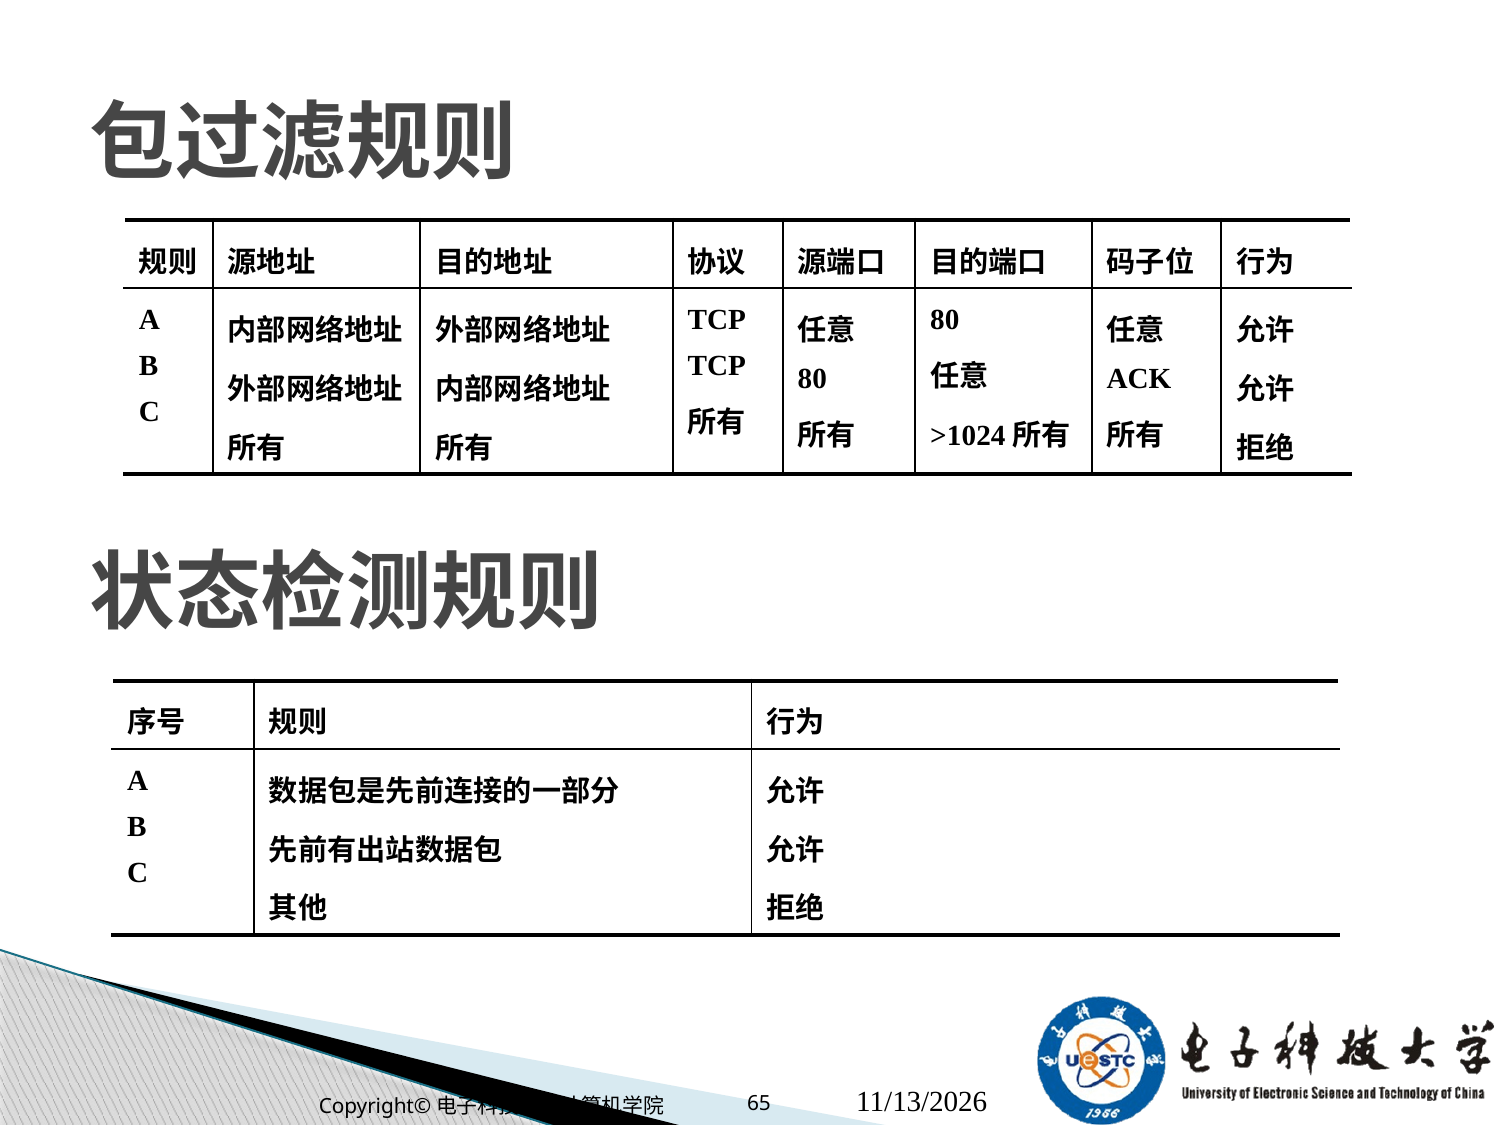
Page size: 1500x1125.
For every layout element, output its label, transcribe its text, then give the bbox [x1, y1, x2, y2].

table_cell 允许 允许 拒绝 [752, 750, 1338, 933]
table_header 协议 [674, 222, 782, 287]
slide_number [841, 1051, 1010, 1125]
table_cell 任意 80 所有 [784, 289, 914, 472]
table_header 规则 [125, 222, 212, 287]
table_cell 任意 ACK 所有 [1093, 289, 1220, 472]
title 包过滤规则 [75, 45, 1425, 233]
table_cell 内部网络地址 外部网络地址 所有 [214, 289, 419, 472]
table_header 目的端口 [916, 222, 1091, 287]
table_cell 外部网络地址 内部网络地址 所有 [421, 289, 672, 472]
table_cell TCP TCP 所有 [674, 289, 782, 472]
table_header 源地址 [214, 222, 419, 287]
table_header 目的地址 [421, 222, 672, 287]
footer Copyright©电子科技大学计算机学院 [293, 1051, 680, 1125]
table_cell 允许 允许 拒绝 [1222, 289, 1350, 472]
slide_number 65 [701, 1051, 786, 1125]
table_header 码子位 [1093, 222, 1220, 287]
table_cell A B C [125, 289, 212, 472]
table_cell A B C [113, 750, 253, 933]
table_cell 数据包是先前连接的一部分 先前有出站数据包 其他 [255, 750, 751, 933]
text_box 状态检测规则 [74, 491, 1425, 680]
table_header 源端口 [784, 222, 914, 287]
table_cell 80 任意 >1024所有 [916, 289, 1091, 472]
table_header 规则 [255, 683, 751, 748]
picture [1037, 995, 1495, 1125]
table_header 行为 [1222, 222, 1350, 287]
table_header 行为 [752, 683, 1338, 748]
table_header 序号 [113, 683, 253, 748]
